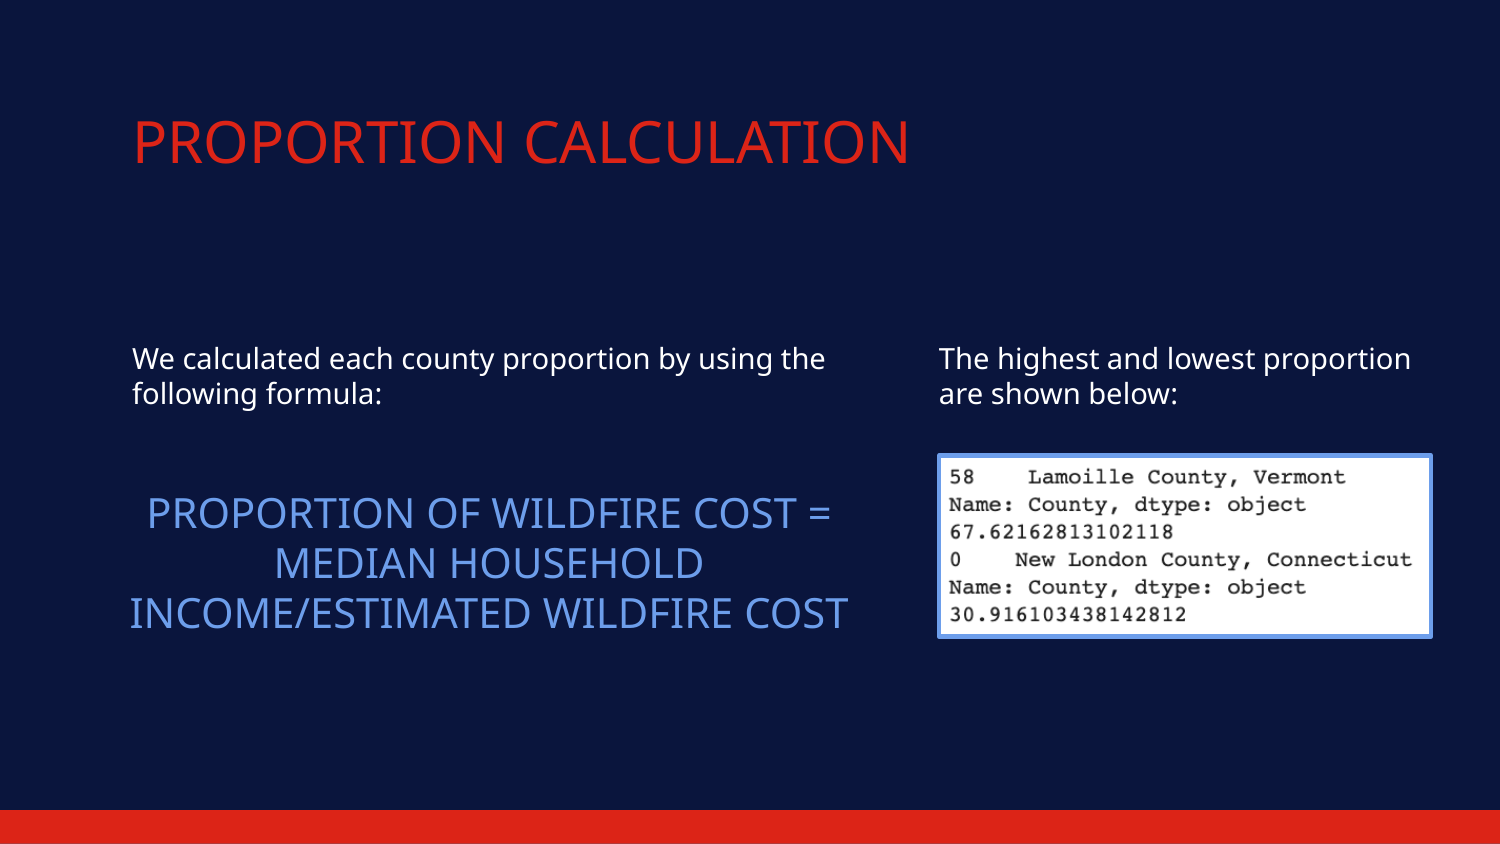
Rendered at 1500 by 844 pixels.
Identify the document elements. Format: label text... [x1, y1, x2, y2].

text_box The highest and lowest proportion are shown below: [923, 325, 1447, 426]
text_box We calculated each county proportion by using the following formula: [117, 325, 885, 426]
text_box PROPORTION OF WILDFIRE COST = MEDIAN HOUSEHOLD INCOME/ESTIMATED WILDFIRE COST [99, 471, 879, 635]
title PROPORTION CALCULATION [117, 90, 1383, 167]
picture [941, 457, 1429, 635]
